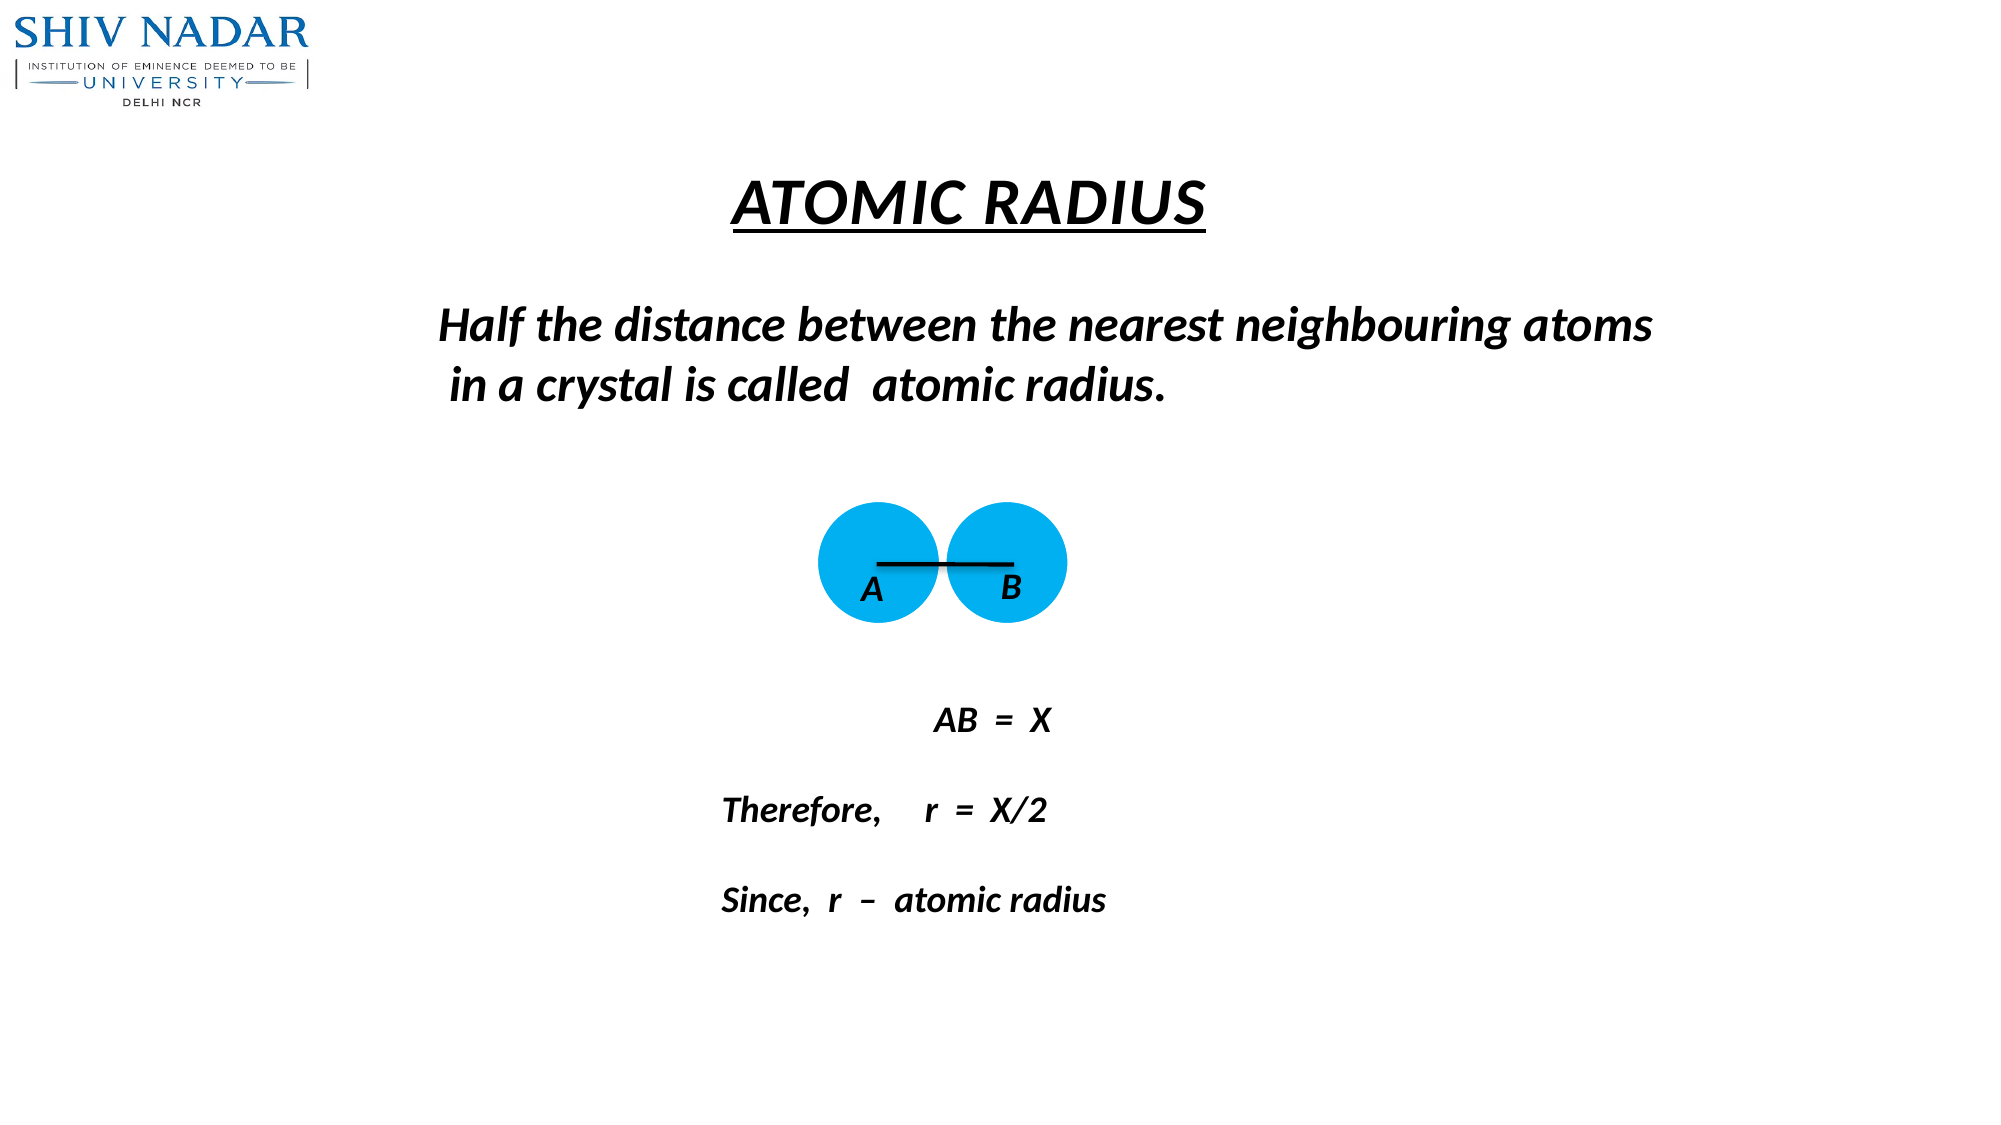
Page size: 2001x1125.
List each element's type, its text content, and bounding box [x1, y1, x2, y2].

picture [0, 12, 325, 113]
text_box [706, 499, 1233, 1021]
text_box ATOMIC RADIUS [717, 149, 1222, 245]
text_box Half the distance between the nearest neighbouring atoms in a crystal is called atomic radius. [423, 284, 1669, 420]
